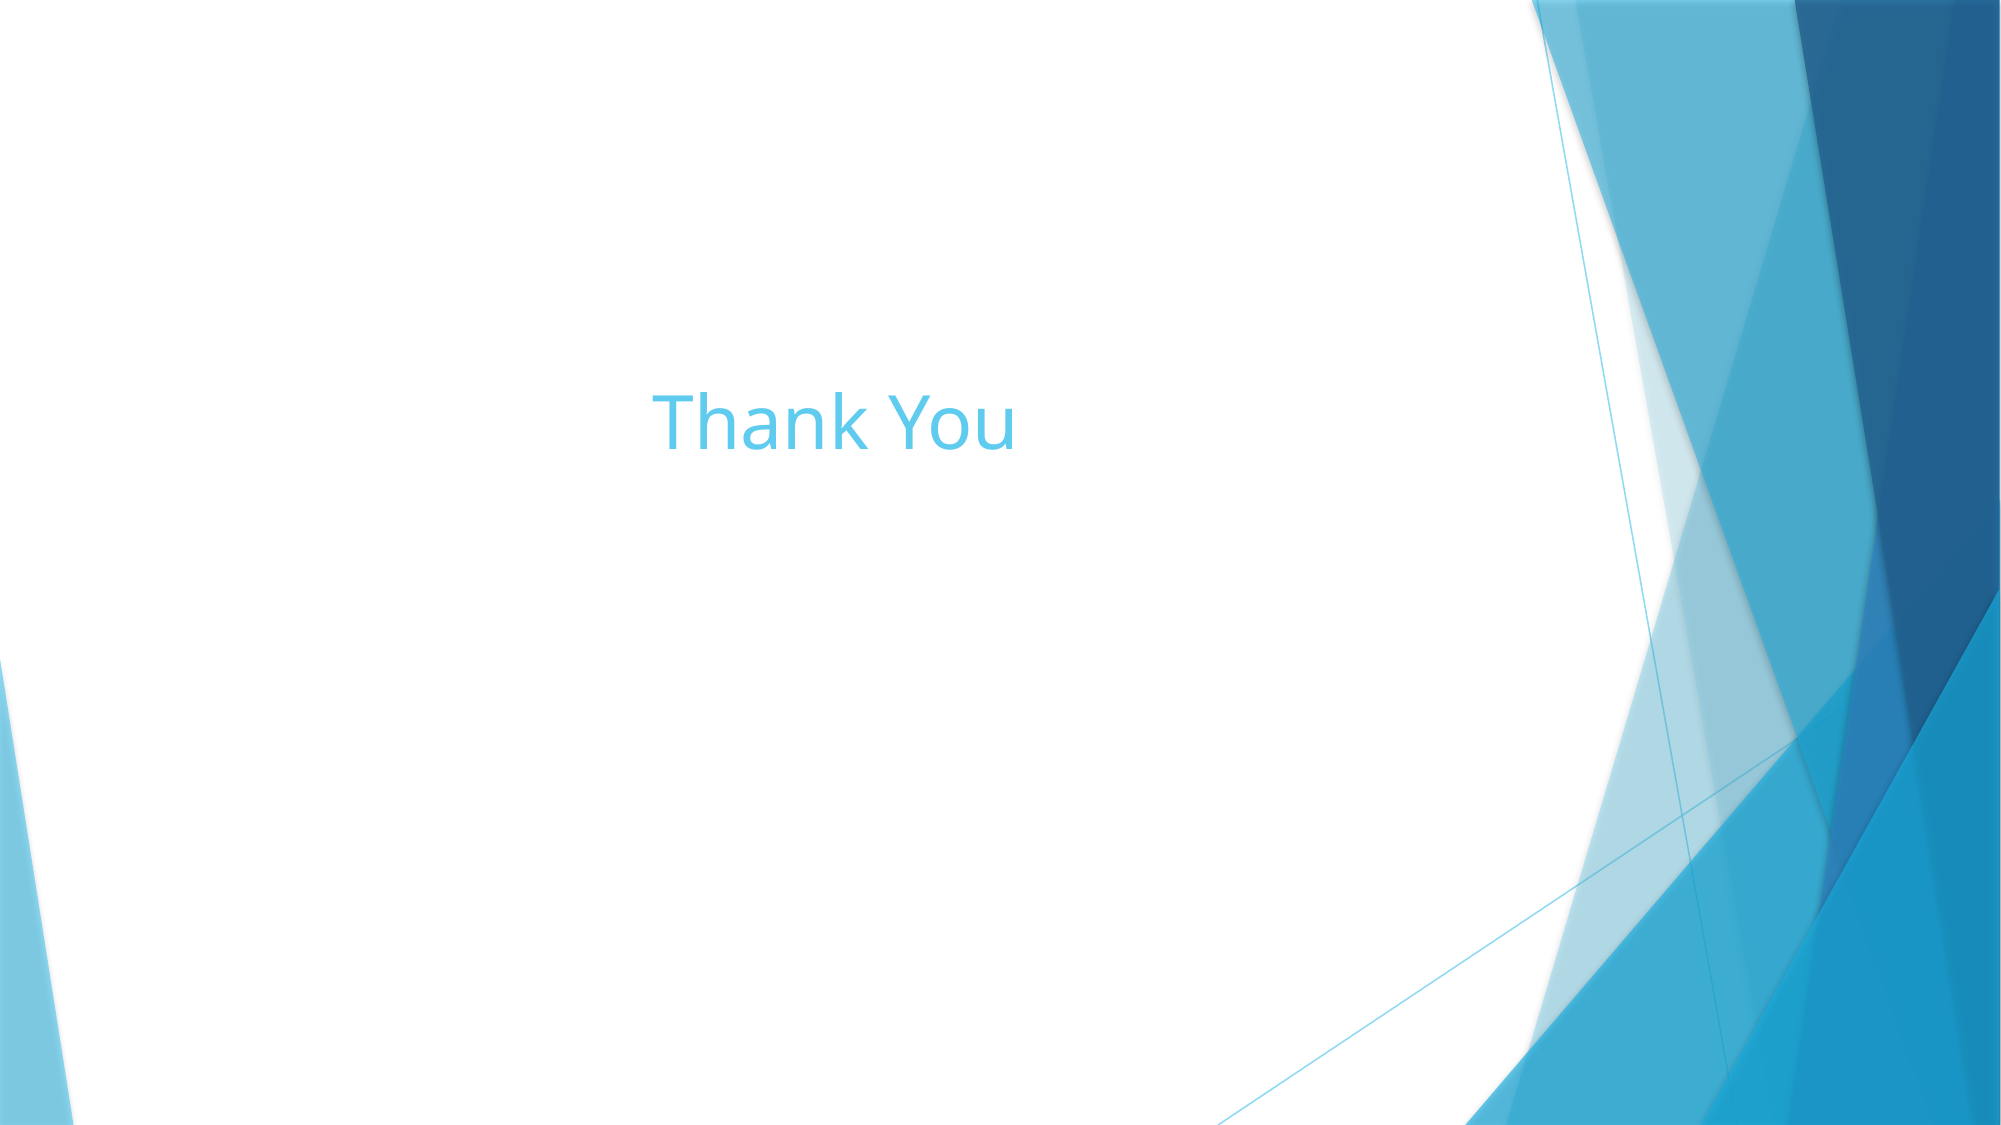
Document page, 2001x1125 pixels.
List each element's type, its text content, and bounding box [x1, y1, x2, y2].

title Thank You [637, 366, 2000, 584]
